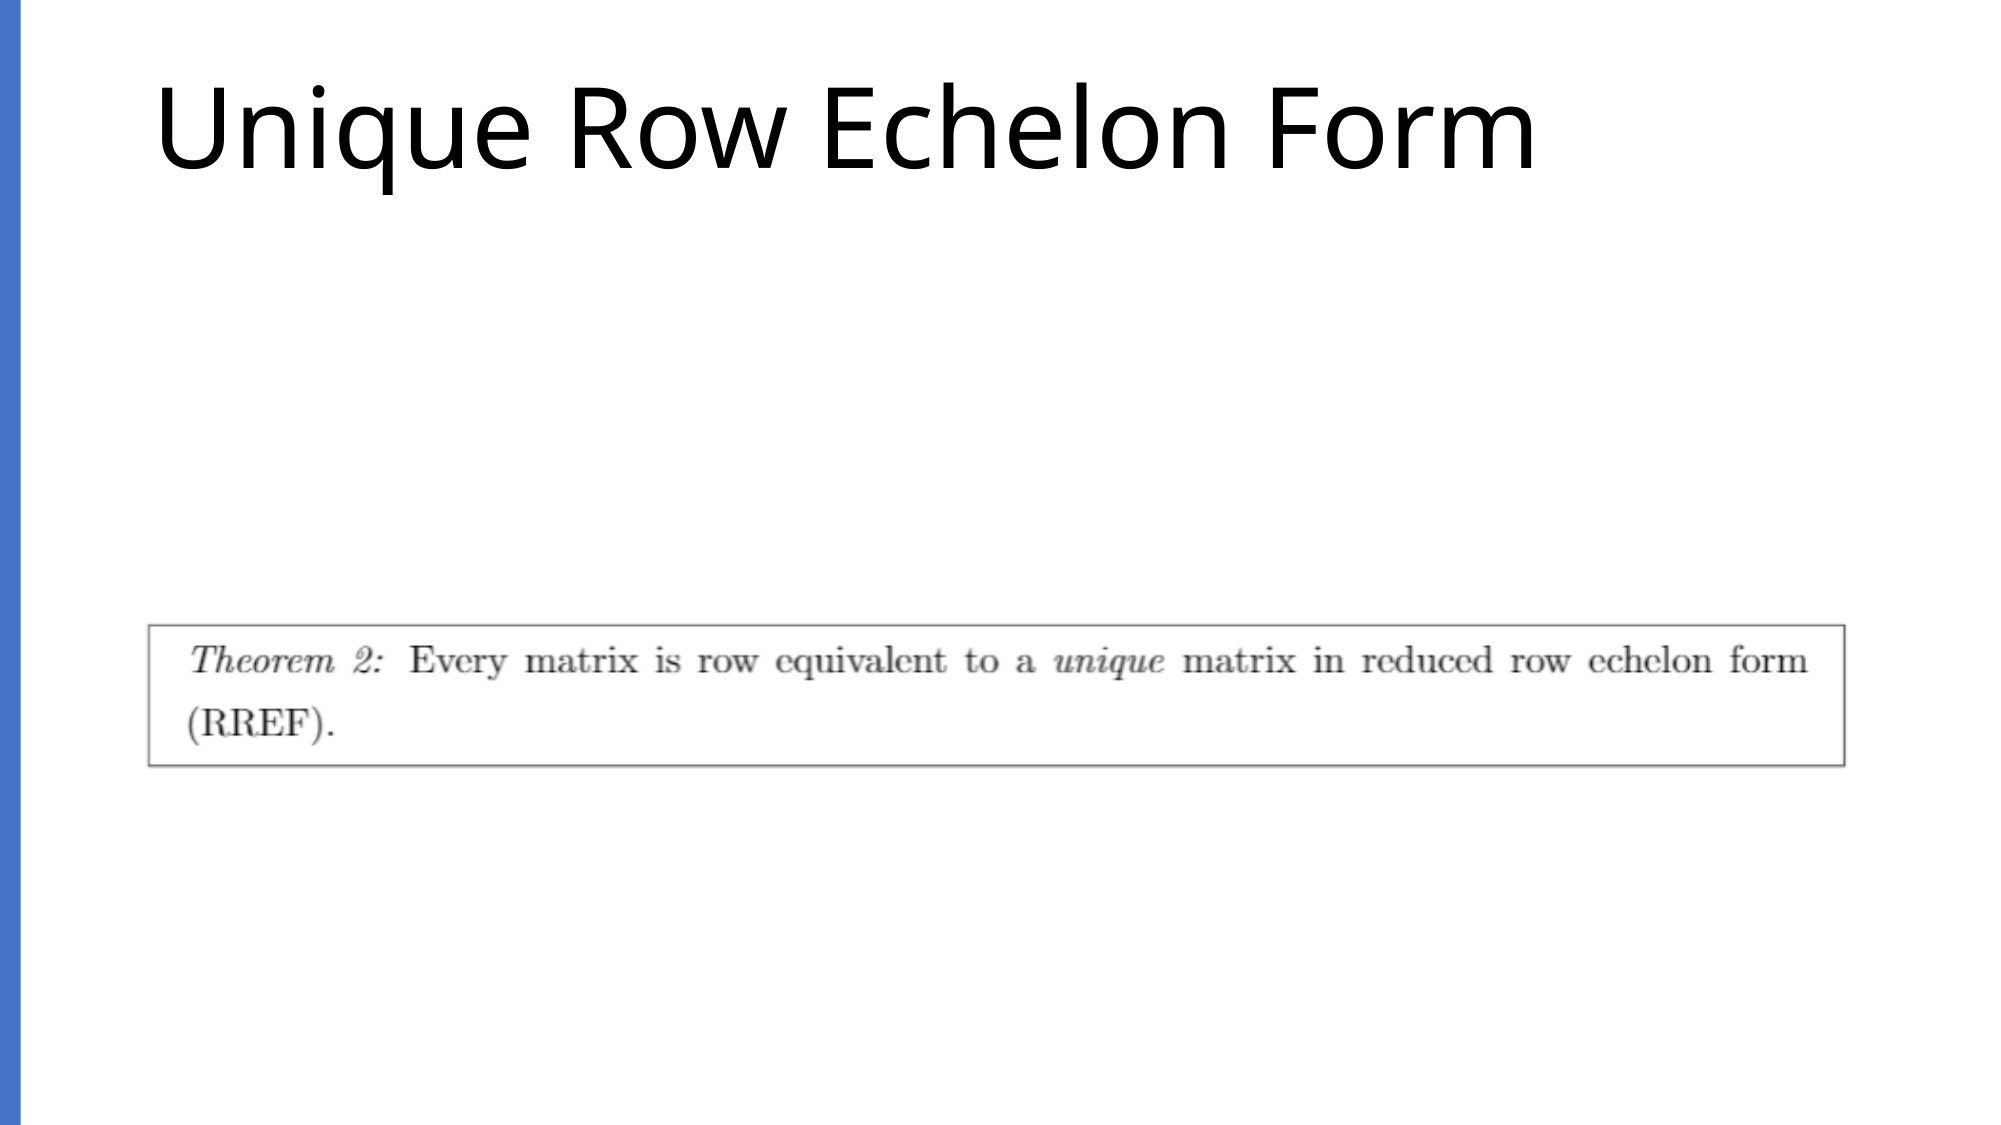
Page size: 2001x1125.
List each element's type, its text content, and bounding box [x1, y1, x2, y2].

text_box [0, 0, 21, 1125]
title Unique Row Echelon Form [137, 47, 1863, 201]
picture [137, 510, 1863, 808]
